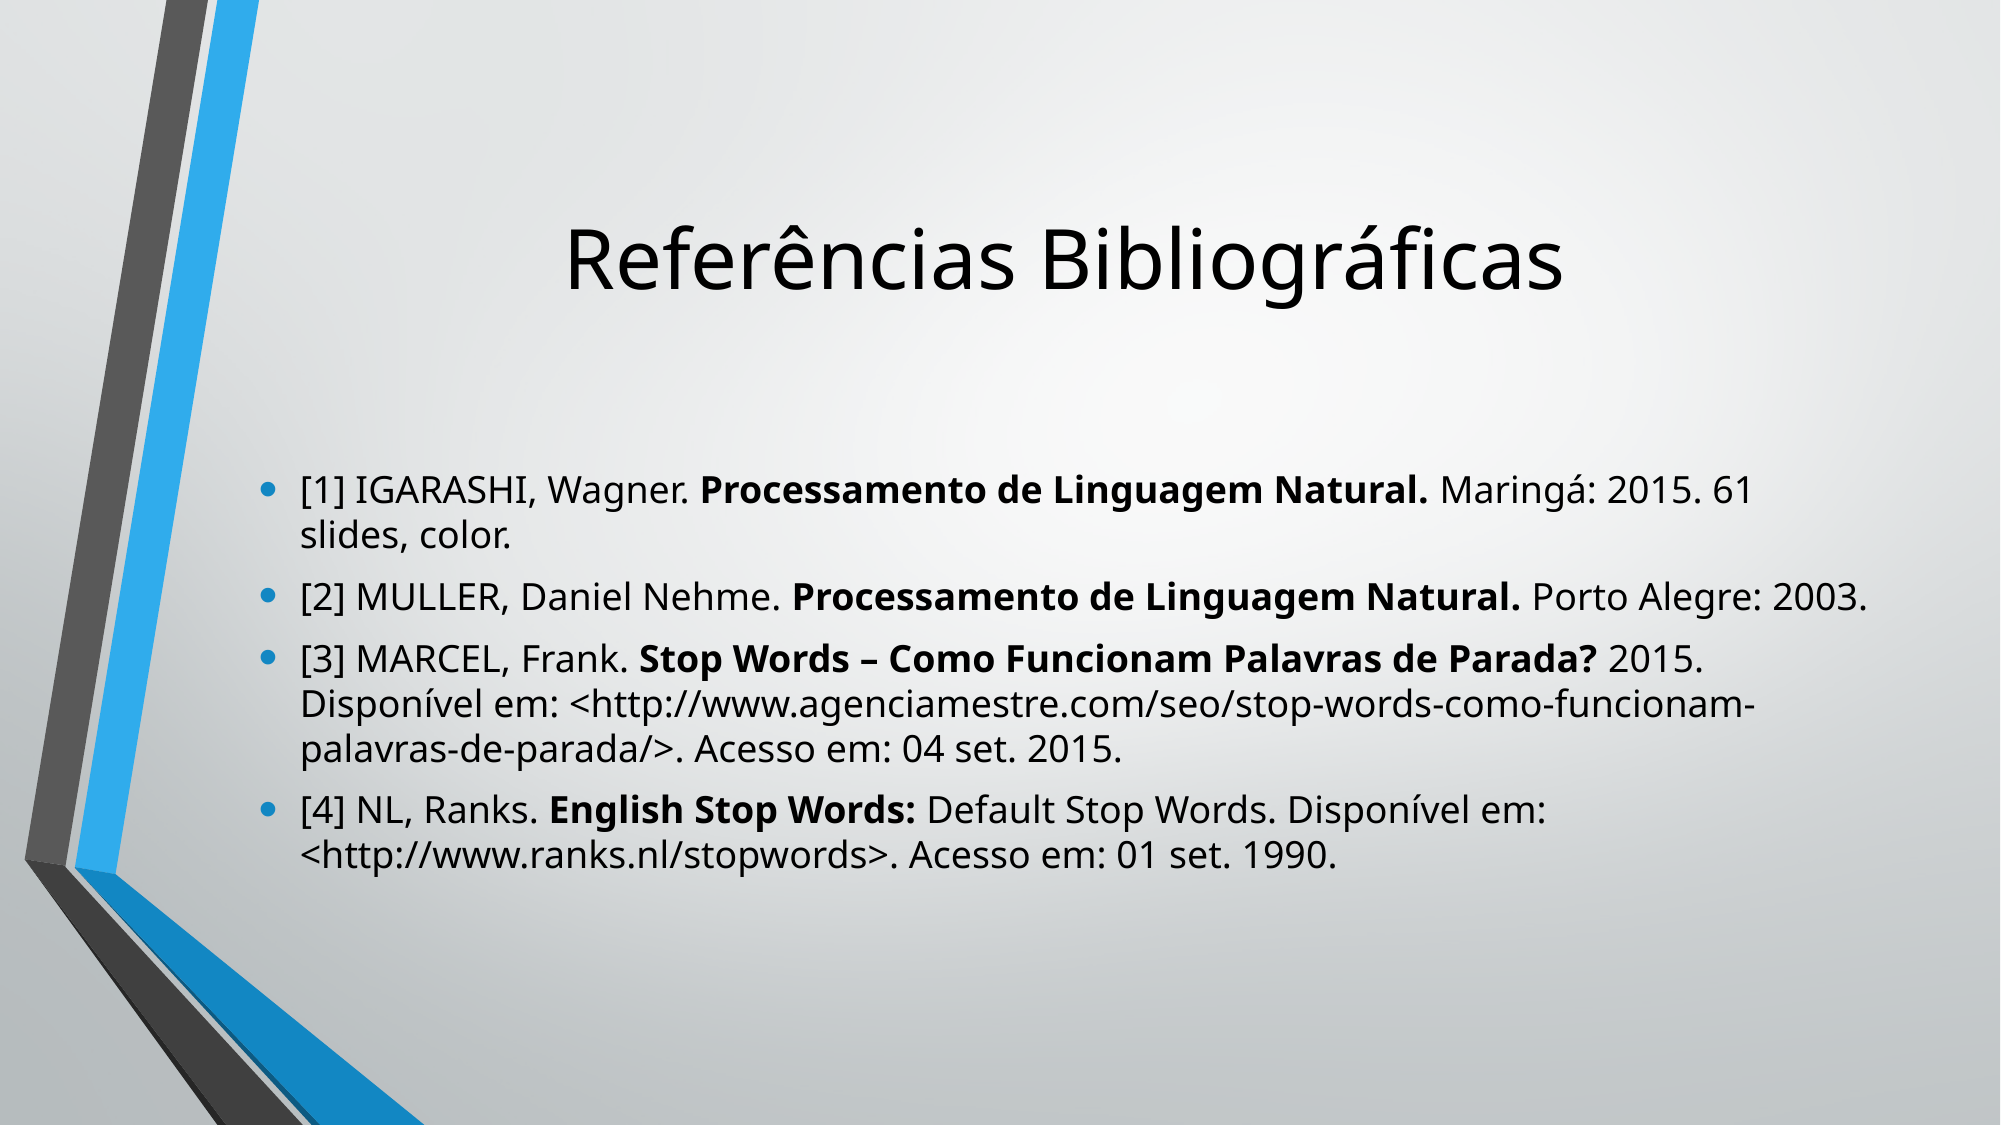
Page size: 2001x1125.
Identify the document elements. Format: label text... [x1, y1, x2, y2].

title Referências Bibliográficas [243, 112, 1887, 400]
list [1] IGARASHI, Wagner. Processamento de Linguagem Natural. Maringá: 2015. 61 slides, color. [2] MULLER, Daniel Nehme. Processamento de Linguagem Natural. Porto Alegre: 2003. [3] MARCEL, Frank. Stop Words – Como Funcionam Palavras de Parada? 2015. Disponível em: <http://www.agenciamestre.com/seo/stop-words-como-funcionam-palavras-de-parada/>. Acesso em: 04 set. 2015. [4] NL, Ranks. English Stop Words: Default Stop Words. Disponível em: <http://www.ranks.nl/stopwords>. Acesso em: 01 set. 1990. [243, 437, 1887, 950]
